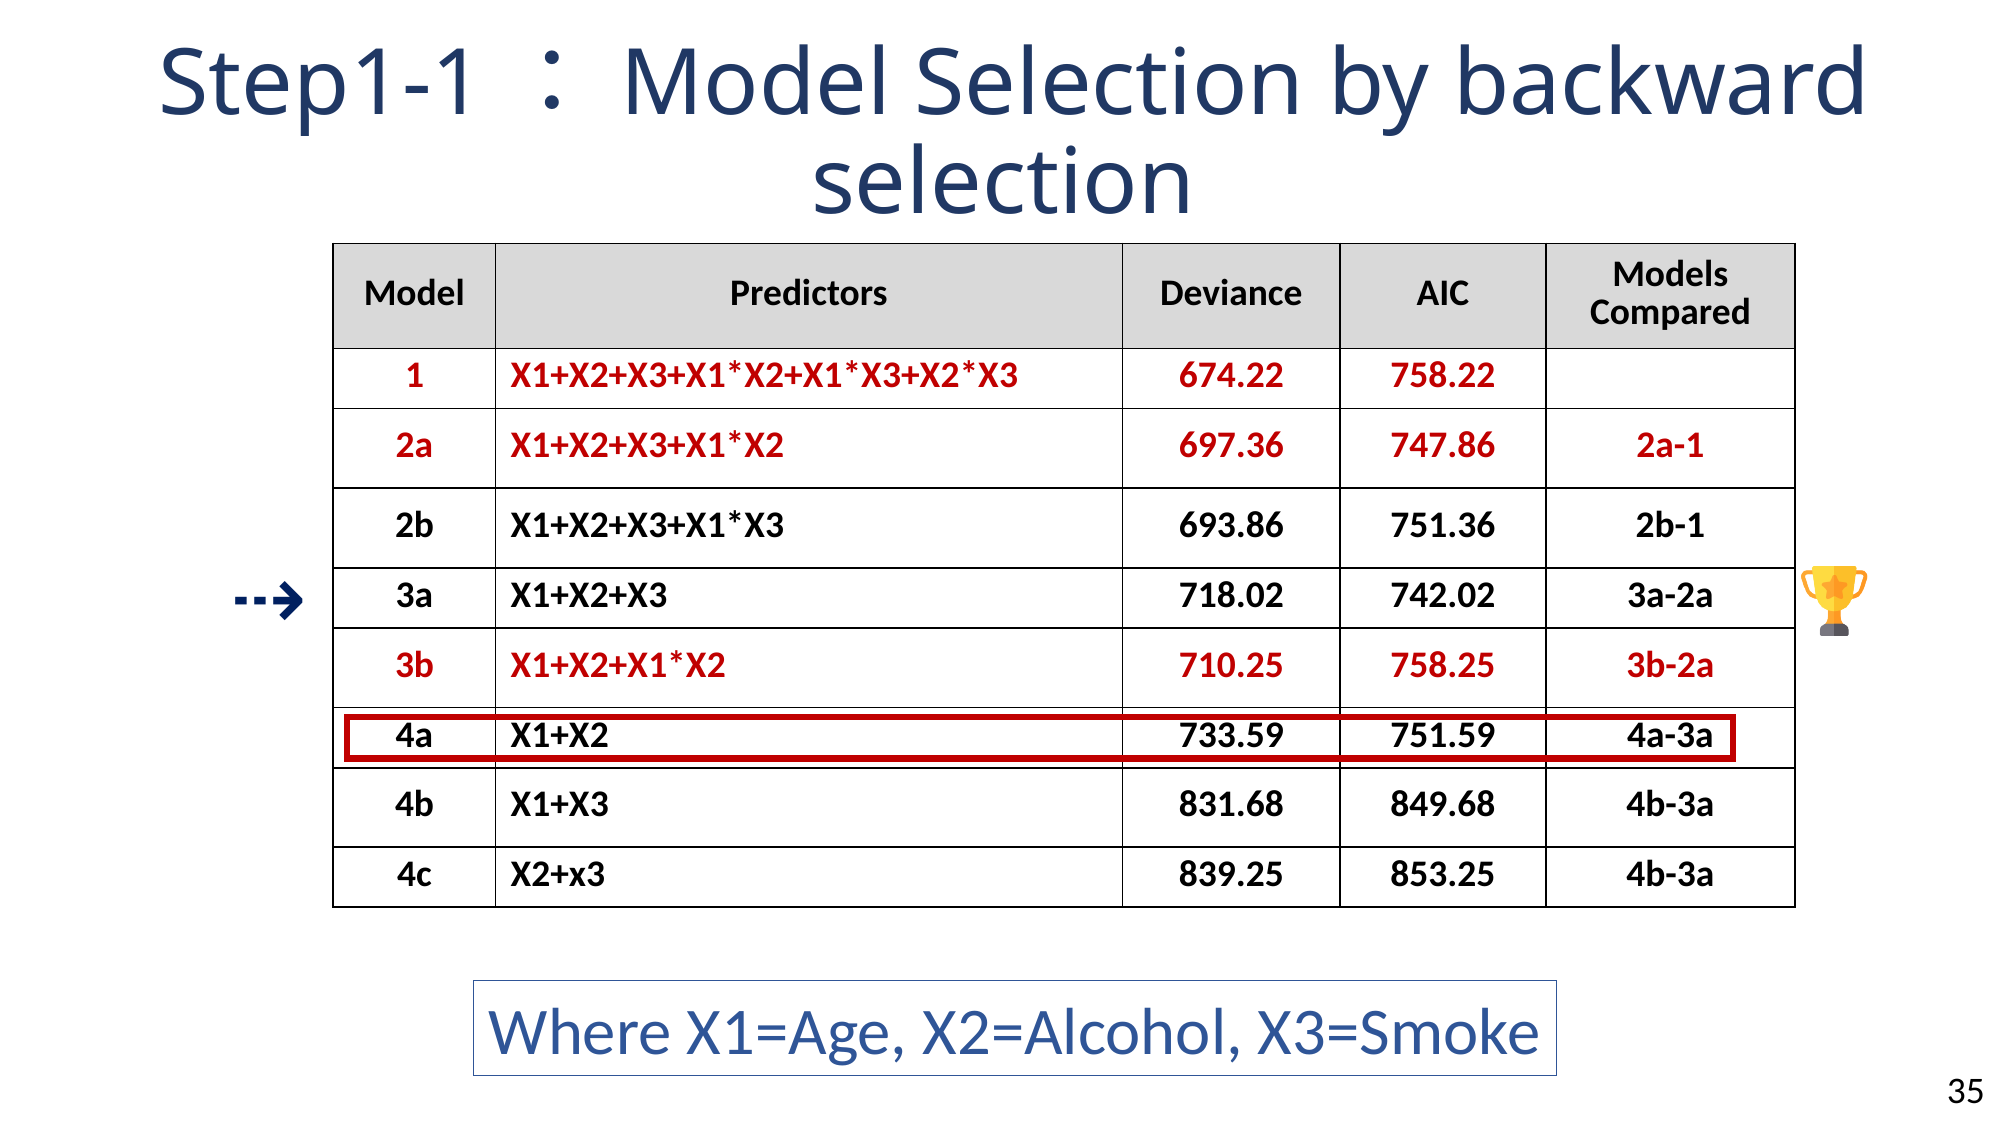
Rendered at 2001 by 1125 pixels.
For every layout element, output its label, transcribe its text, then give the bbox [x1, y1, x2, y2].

table_cell 718.02 [1123, 569, 1339, 627]
table_header Predictors [496, 244, 1122, 348]
table_cell 2a-1 [1547, 409, 1794, 487]
table_cell X1+X2 [496, 760, 1122, 767]
table_cell 758.25 [1341, 629, 1545, 707]
table_cell 3a-2a [1547, 569, 1794, 627]
table_cell 674.22 [1123, 349, 1339, 408]
text_box 35 [1932, 1058, 2000, 1118]
table_cell 853.25 [1341, 848, 1545, 906]
table_cell 2b-1 [1547, 489, 1794, 567]
text_box ⇣ [202, 548, 328, 655]
table_header Models Compared [1547, 244, 1794, 348]
table_cell 693.86 [1123, 489, 1339, 567]
table_cell 751.36 [1341, 489, 1545, 567]
table_cell X1+X2 [496, 708, 1122, 716]
table_cell 733.59 [1123, 760, 1339, 767]
table_cell 697.36 [1123, 409, 1339, 487]
table_cell 3b [334, 629, 495, 707]
text_box Where X1=Age, X2=Alcohol, X3=Smoke [473, 980, 1557, 1076]
table_cell X1+X2+X3+X1*X3 [496, 489, 1122, 567]
table_cell [1547, 349, 1794, 408]
table_cell 831.68 [1123, 769, 1339, 846]
table_cell 742.02 [1341, 569, 1545, 627]
table_cell X1+X2+X3+X1*X2+X1*X3+X2*X3 [496, 349, 1122, 408]
table_cell 2a [334, 409, 495, 487]
table_cell 4b-3a [1547, 848, 1794, 906]
table_cell 2b [334, 489, 495, 567]
table_header Deviance [1123, 244, 1339, 348]
table_cell 733.59 [1123, 708, 1339, 716]
table_cell 751.59 [1341, 708, 1545, 716]
table_cell 849.68 [1341, 769, 1545, 846]
table_cell X1+X2+X1*X2 [496, 629, 1122, 707]
text_box [346, 716, 1734, 760]
table_cell 747.86 [1341, 409, 1545, 487]
table_cell 758.22 [1341, 349, 1545, 408]
table_header AIC [1341, 244, 1545, 348]
table_cell 751.59 [1341, 760, 1545, 767]
table_cell 4c [334, 848, 495, 906]
table_cell X2+x3 [496, 848, 1122, 906]
table_cell 710.25 [1123, 629, 1339, 707]
table_cell X1+X2+X3 [496, 569, 1122, 627]
picture [1799, 566, 1869, 636]
table_cell 1 [334, 349, 495, 408]
table_cell 839.25 [1123, 848, 1339, 906]
table_header Model [334, 244, 495, 348]
title Step1-1：Model Selection by backward selection [63, 25, 1967, 244]
table_cell X1+X3 [496, 769, 1122, 846]
table_cell 4a-3a [1547, 708, 1794, 767]
table_cell X1+X2+X3+X1*X2 [496, 409, 1122, 487]
table_cell 4b-3a [1547, 769, 1794, 846]
table_cell 3a [334, 569, 495, 627]
table_cell 4a [334, 708, 495, 767]
table_cell 3b-2a [1547, 629, 1794, 707]
table_cell 4b [334, 769, 495, 846]
